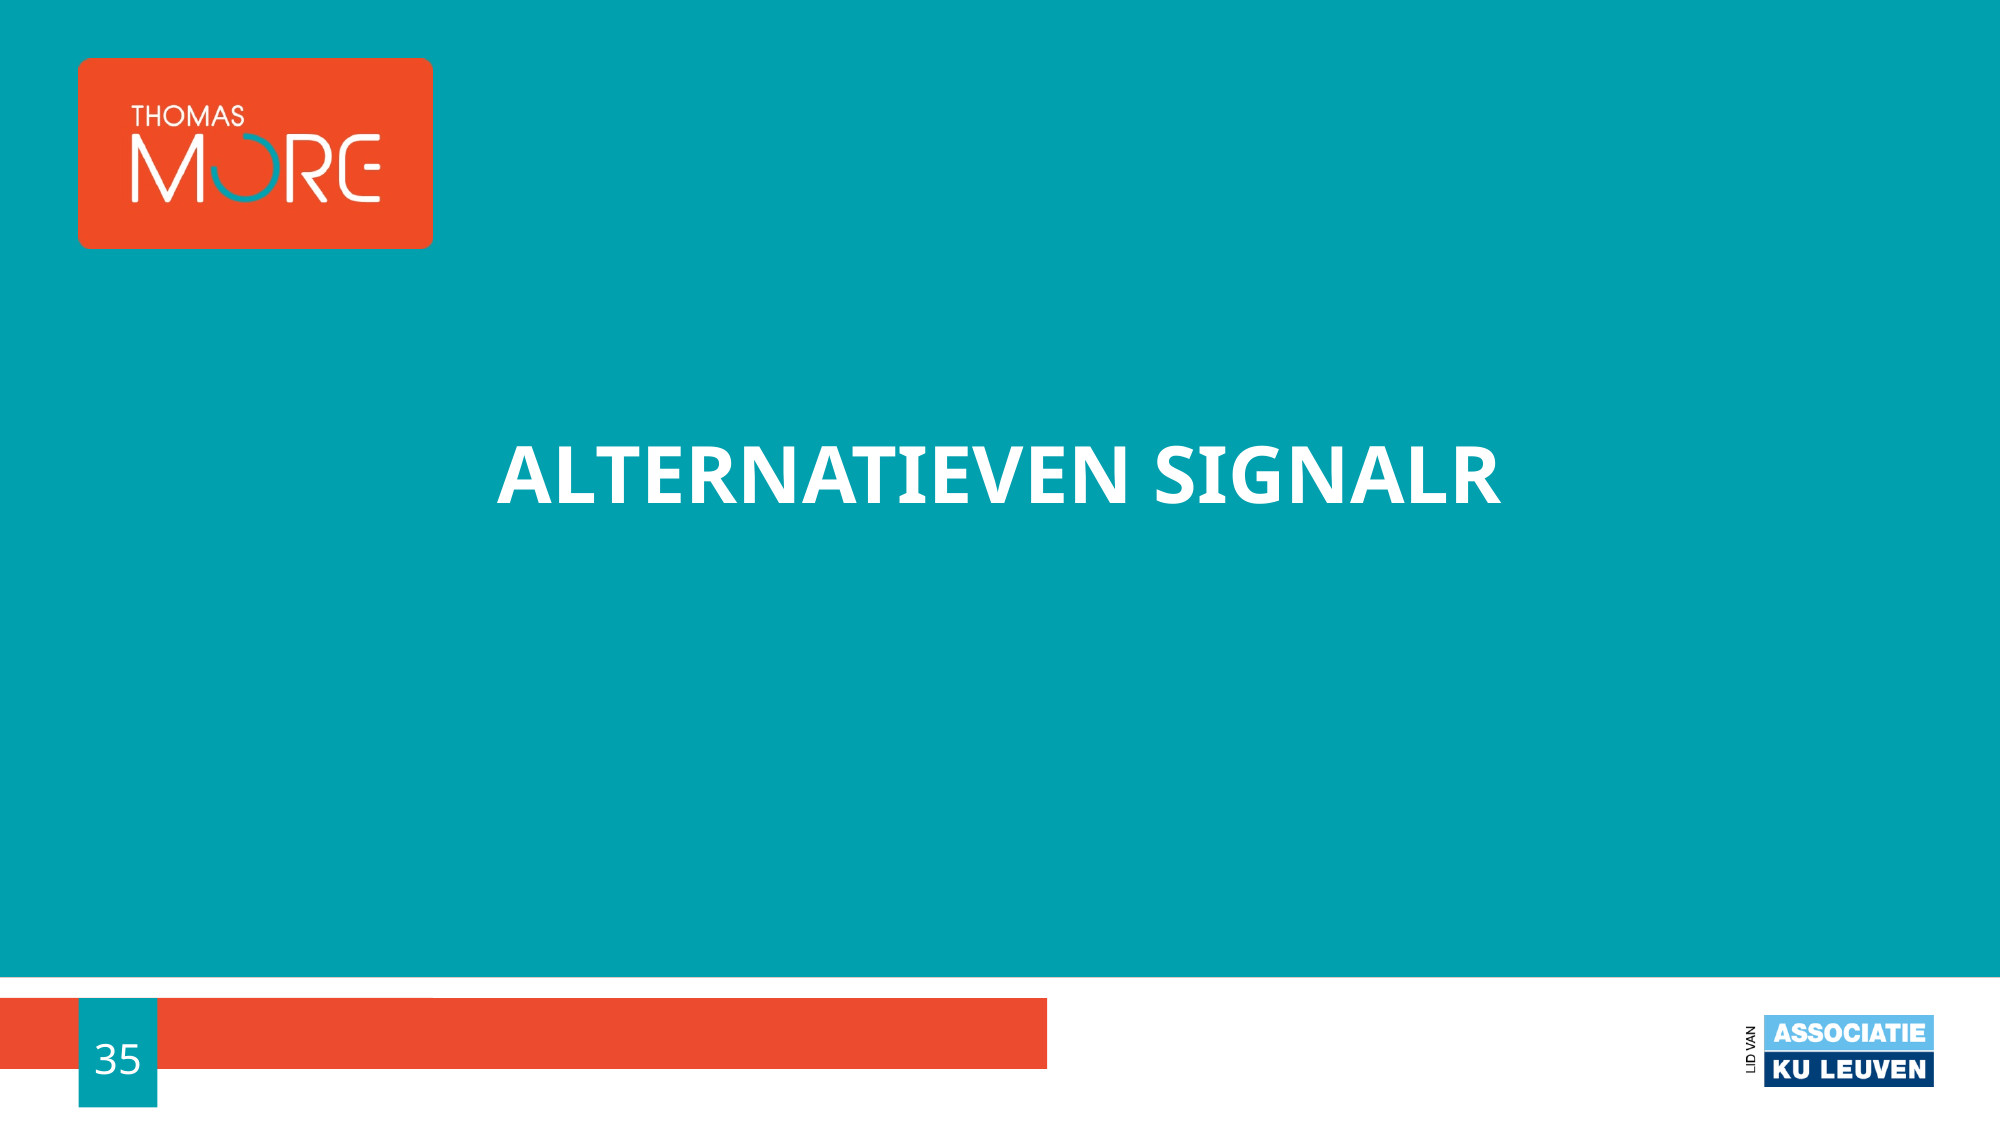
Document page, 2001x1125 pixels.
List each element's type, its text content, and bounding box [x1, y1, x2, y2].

title Alternatieven signalr [0, 255, 2000, 551]
picture [1746, 1015, 1934, 1087]
picture [78, 58, 433, 249]
footer [165, 998, 1048, 1069]
slide_number 35 [78, 998, 158, 1108]
